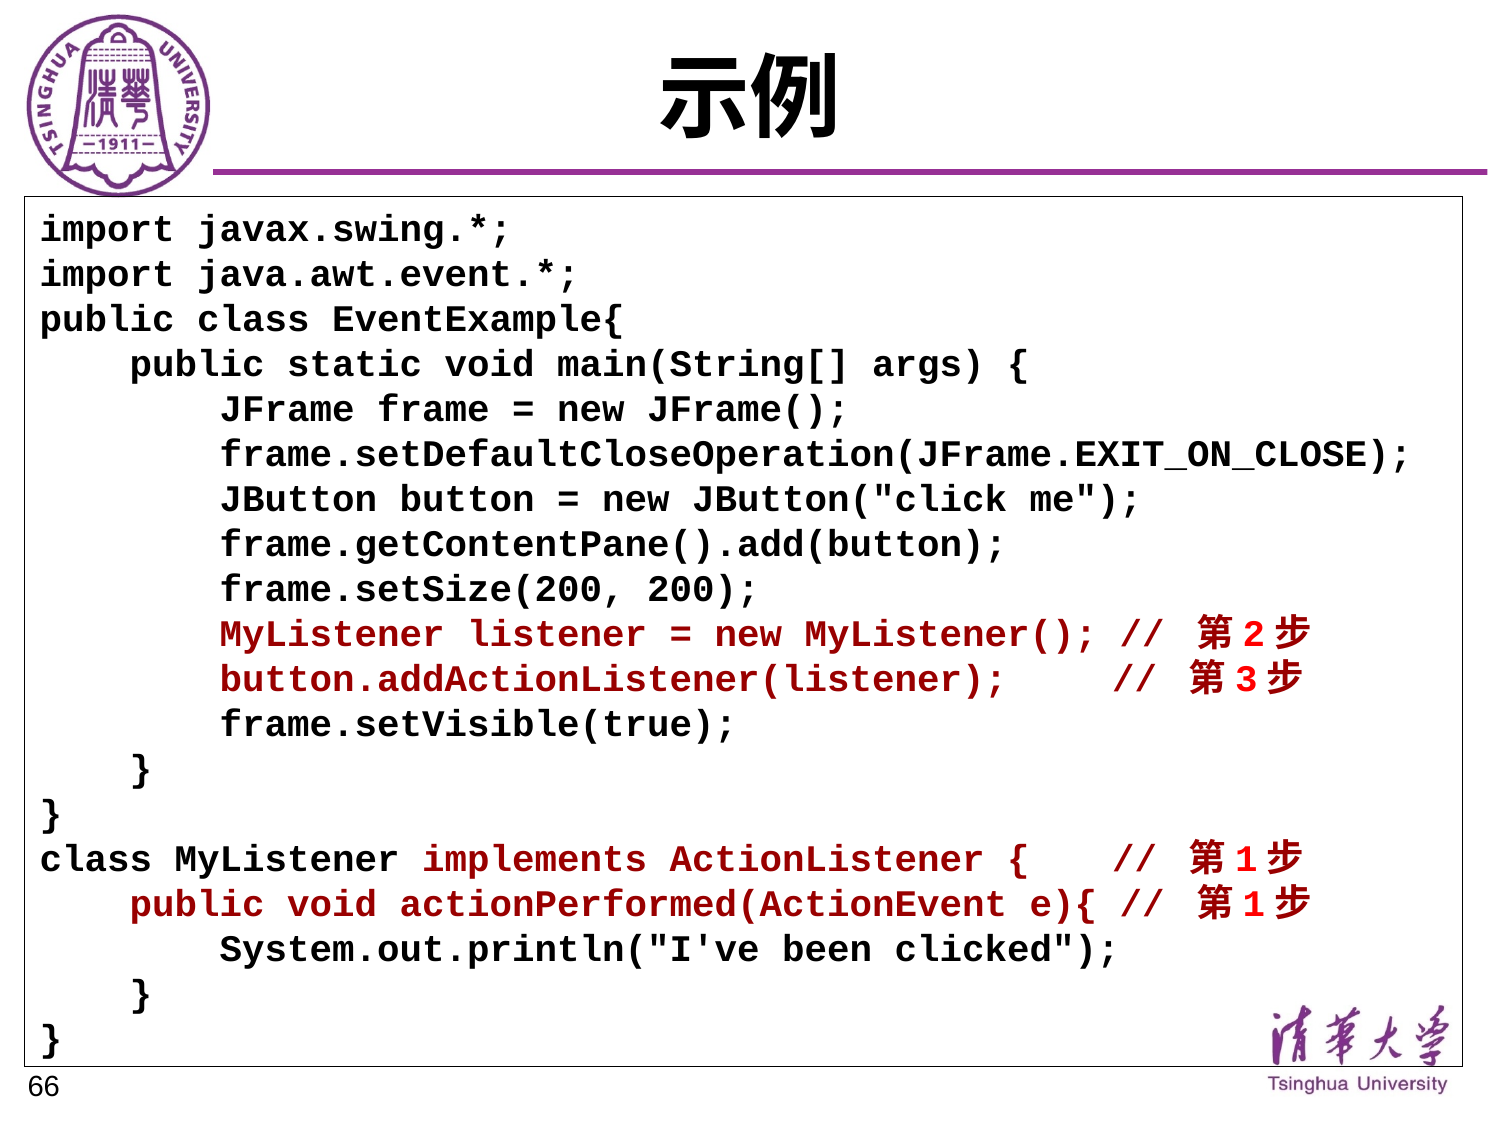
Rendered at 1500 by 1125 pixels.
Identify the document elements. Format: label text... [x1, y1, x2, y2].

picture [1262, 1067, 1454, 1101]
footer 66 [12, 1059, 176, 1125]
picture [24, 151, 213, 196]
picture [24, 12, 213, 37]
text_box import javax.swing.*; import java.awt.event.*; public class EventExample{ public static void main(String[] args) { JFrame frame = new JFrame(); frame.setDefaultCloseOperation(JFrame.EXIT_ON_CLOSE); JButton button = new JButton("click me"); frame.getContentPane().add(button); frame.setSize(200, 200); MyListener listener = new MyListener(); // 第2步 button.addActionListener(listener); // 第3步 frame.setVisible(true); } } class MyListener implements ActionListener { // 第1步 public void actionPerformed(ActionEvent e){ // 第1步 System.out.println("I've been clicked"); } } [24, 196, 1463, 1067]
title 示例 [24, 37, 1476, 151]
